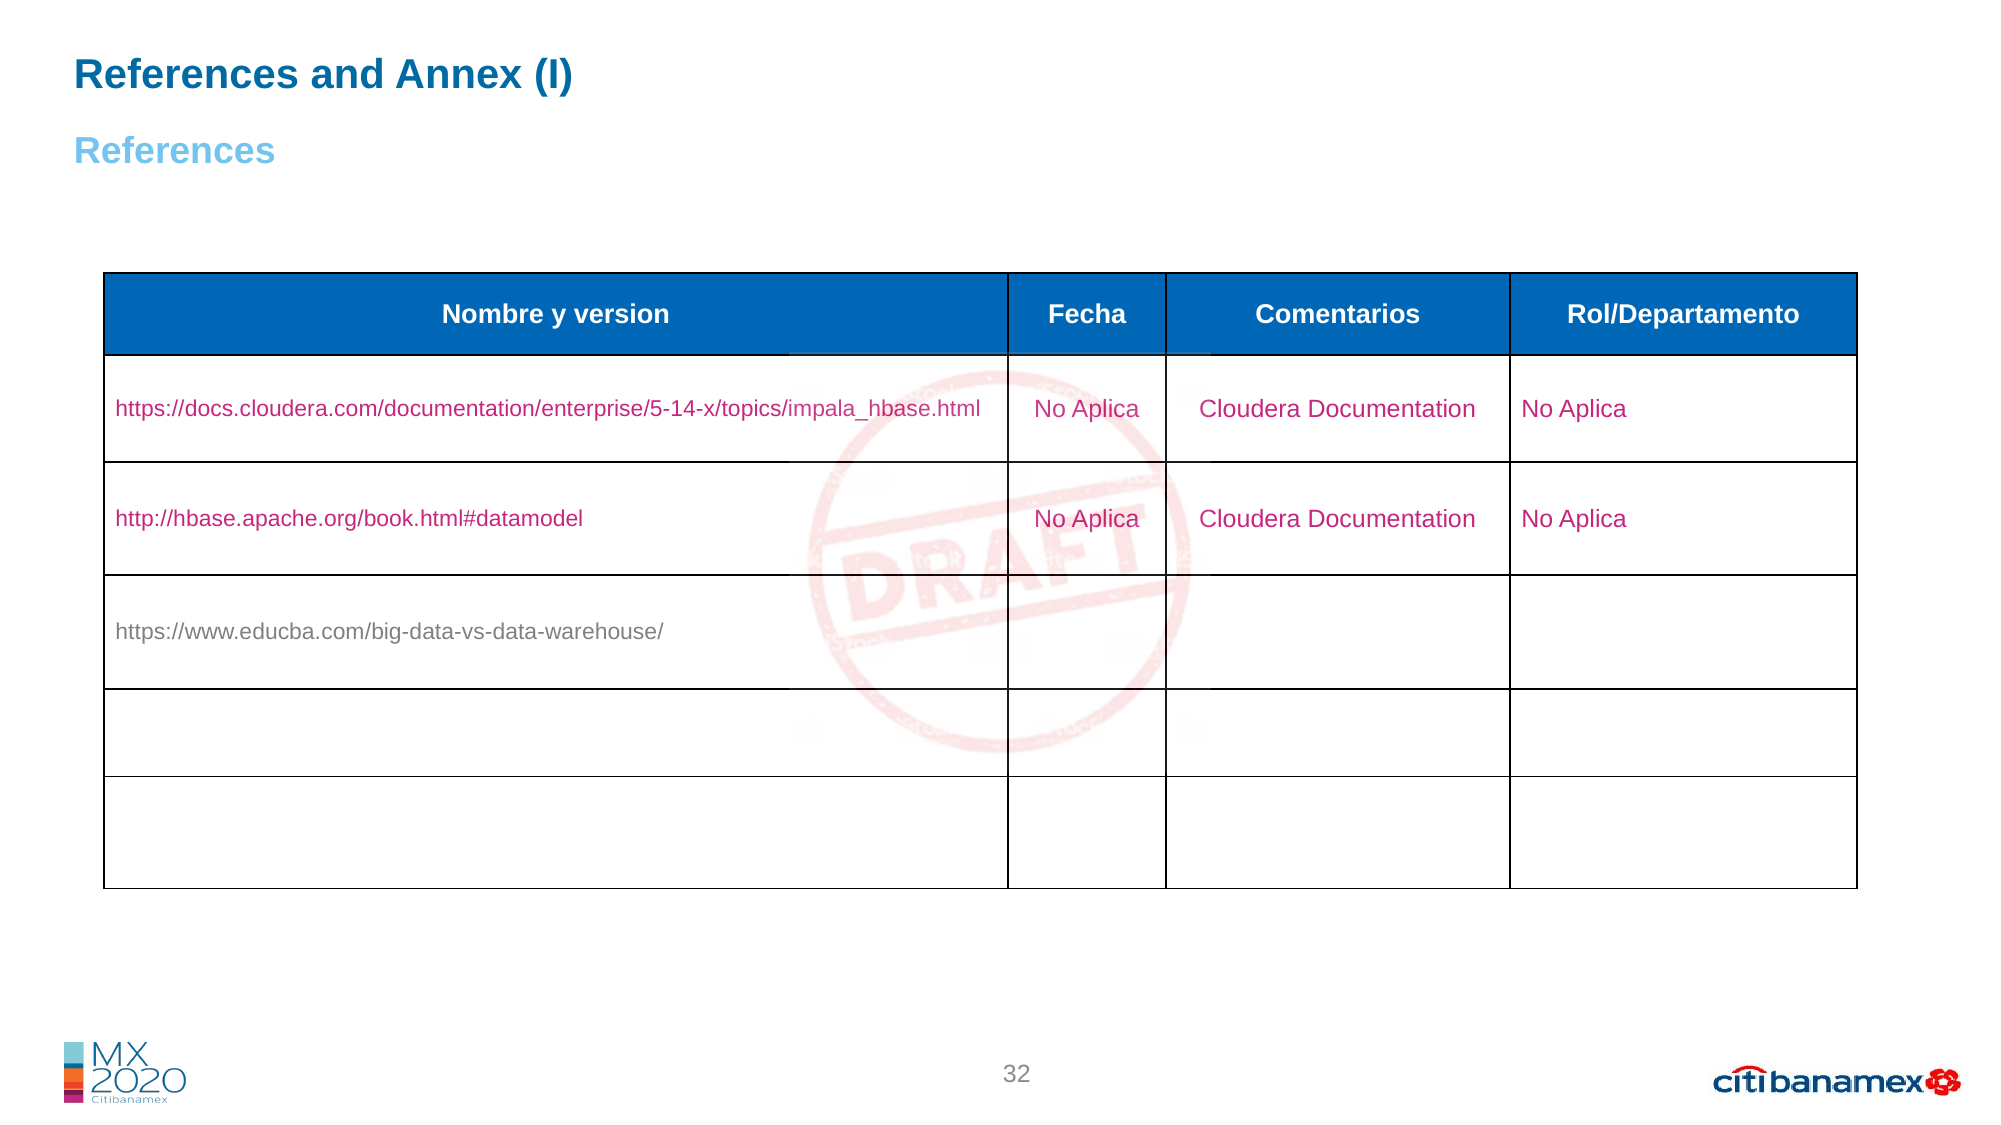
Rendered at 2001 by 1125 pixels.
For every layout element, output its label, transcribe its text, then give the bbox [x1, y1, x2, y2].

picture [97, 1042, 117, 1060]
picture [131, 1042, 144, 1050]
picture [64, 1042, 186, 1103]
table_cell https://www.educba.com/big-data-vs-data-warehouse/ [105, 576, 784, 688]
table_cell [105, 690, 785, 776]
table_cell [105, 777, 1007, 888]
table_cell [1215, 690, 1509, 776]
table_cell No Aplica [1511, 356, 1856, 461]
table_cell No Aplica [1511, 463, 1856, 574]
table_cell [1216, 576, 1509, 688]
picture [789, 351, 1211, 774]
table_cell [1511, 576, 1856, 688]
picture [1707, 1063, 1964, 1097]
text_box References and Annex (I) [66, 38, 1311, 104]
table_cell [1511, 777, 1856, 888]
table_header Nombre y version [105, 274, 1007, 354]
table_cell http://hbase.apache.org/book.html#datamodel [105, 463, 784, 574]
text_box References [66, 118, 1240, 179]
table_cell [1511, 690, 1856, 776]
table_header Rol/Departamento [1511, 274, 1856, 354]
table_cell Cloudera Documentation [1216, 463, 1509, 574]
table_cell [1009, 781, 1165, 888]
table_cell https://docs.cloudera.com/documentation/enterprise/5-14-x/topics/impala_hbase.html [105, 356, 784, 461]
table_header Comentarios [1167, 274, 1509, 354]
table_header Fecha [1009, 274, 1165, 350]
table_cell [1167, 777, 1509, 888]
table_cell Cloudera Documentation [1215, 356, 1509, 461]
